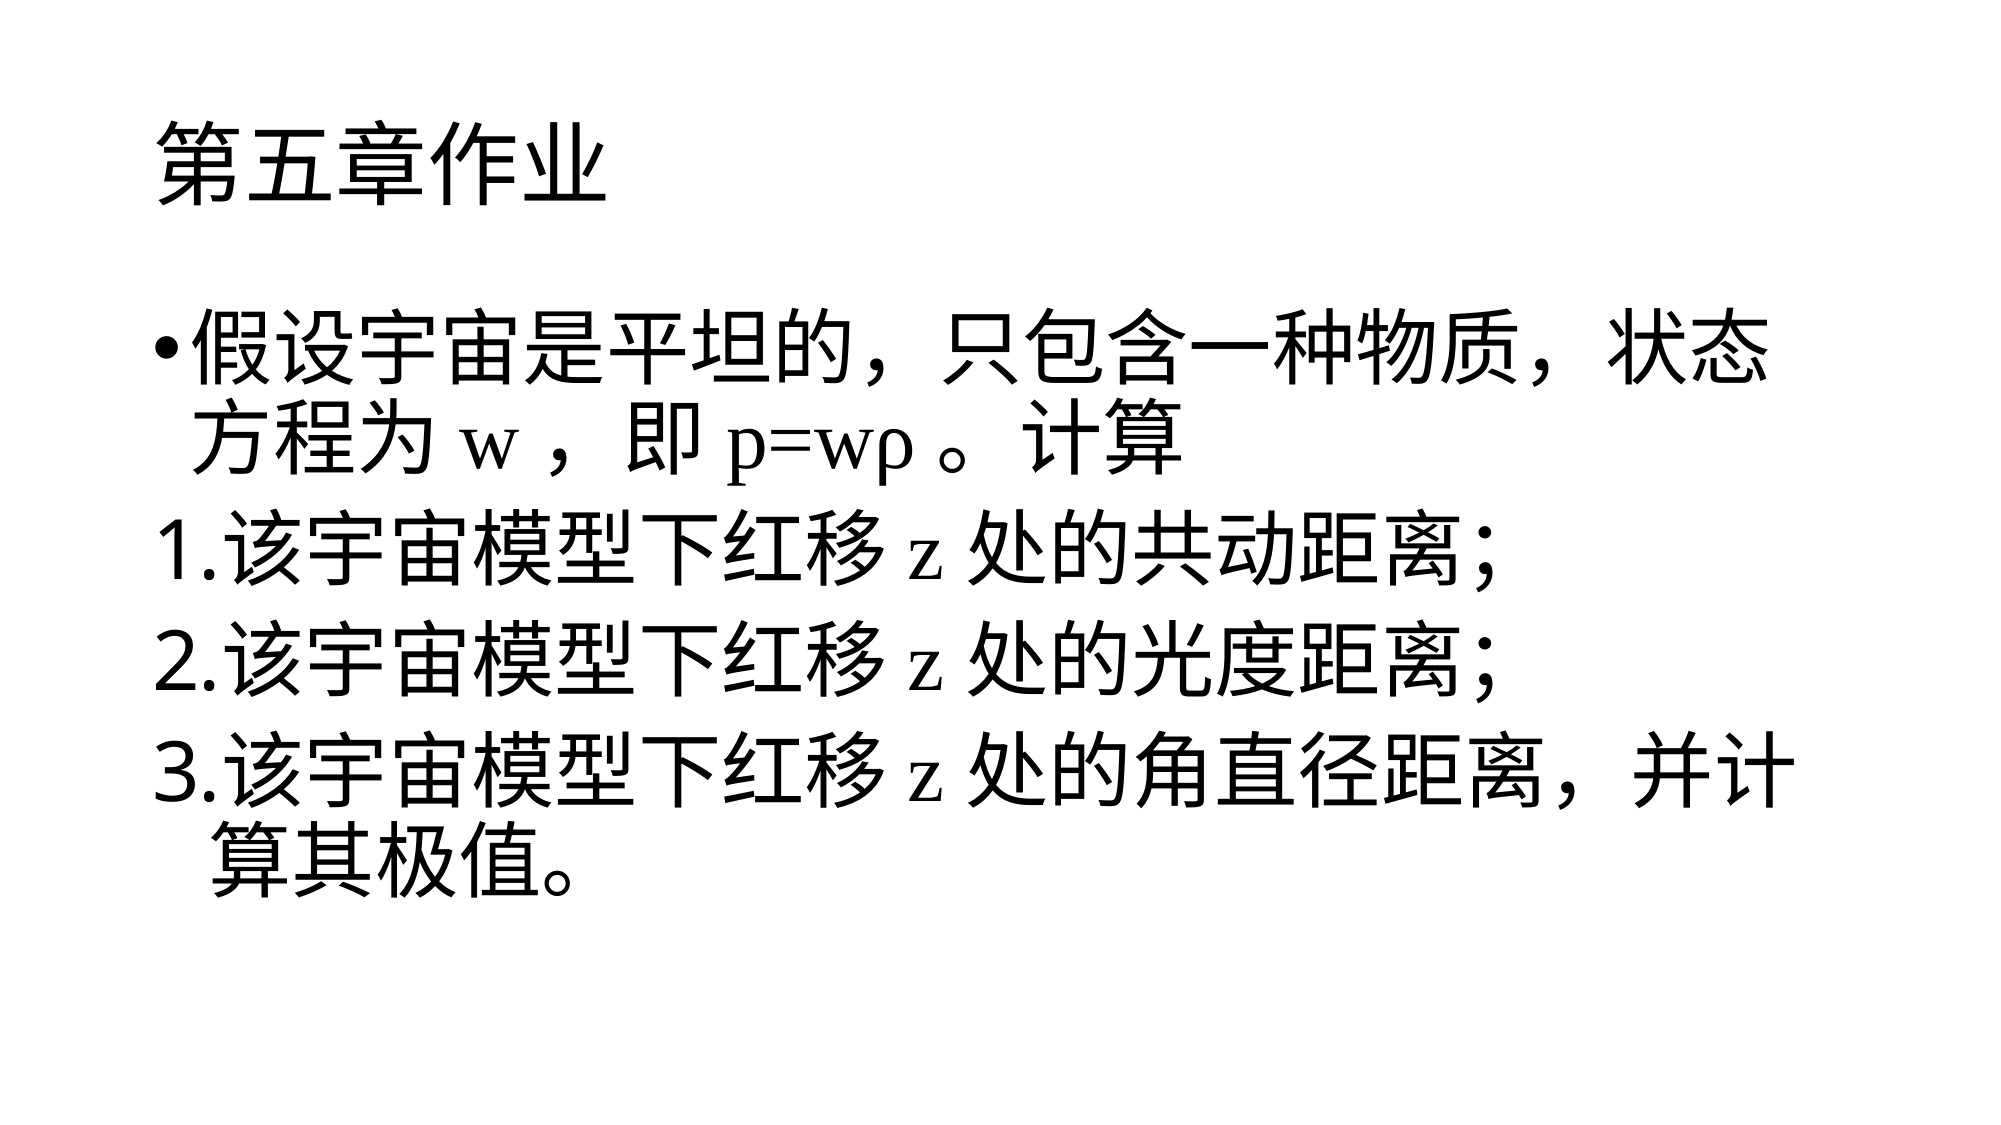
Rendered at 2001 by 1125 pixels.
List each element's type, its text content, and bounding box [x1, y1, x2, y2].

title 第五章作业 [137, 59, 1863, 278]
list 假设宇宙是平坦的，只包含一种物质，状态方程为w，即p=wρ。计算 该宇宙模型下红移z处的共动距离； 该宇宙模型下红移z处的光度距离； 该宇宙模型下红移z处的角直径距离，并计算其极值。 [137, 299, 1863, 1014]
